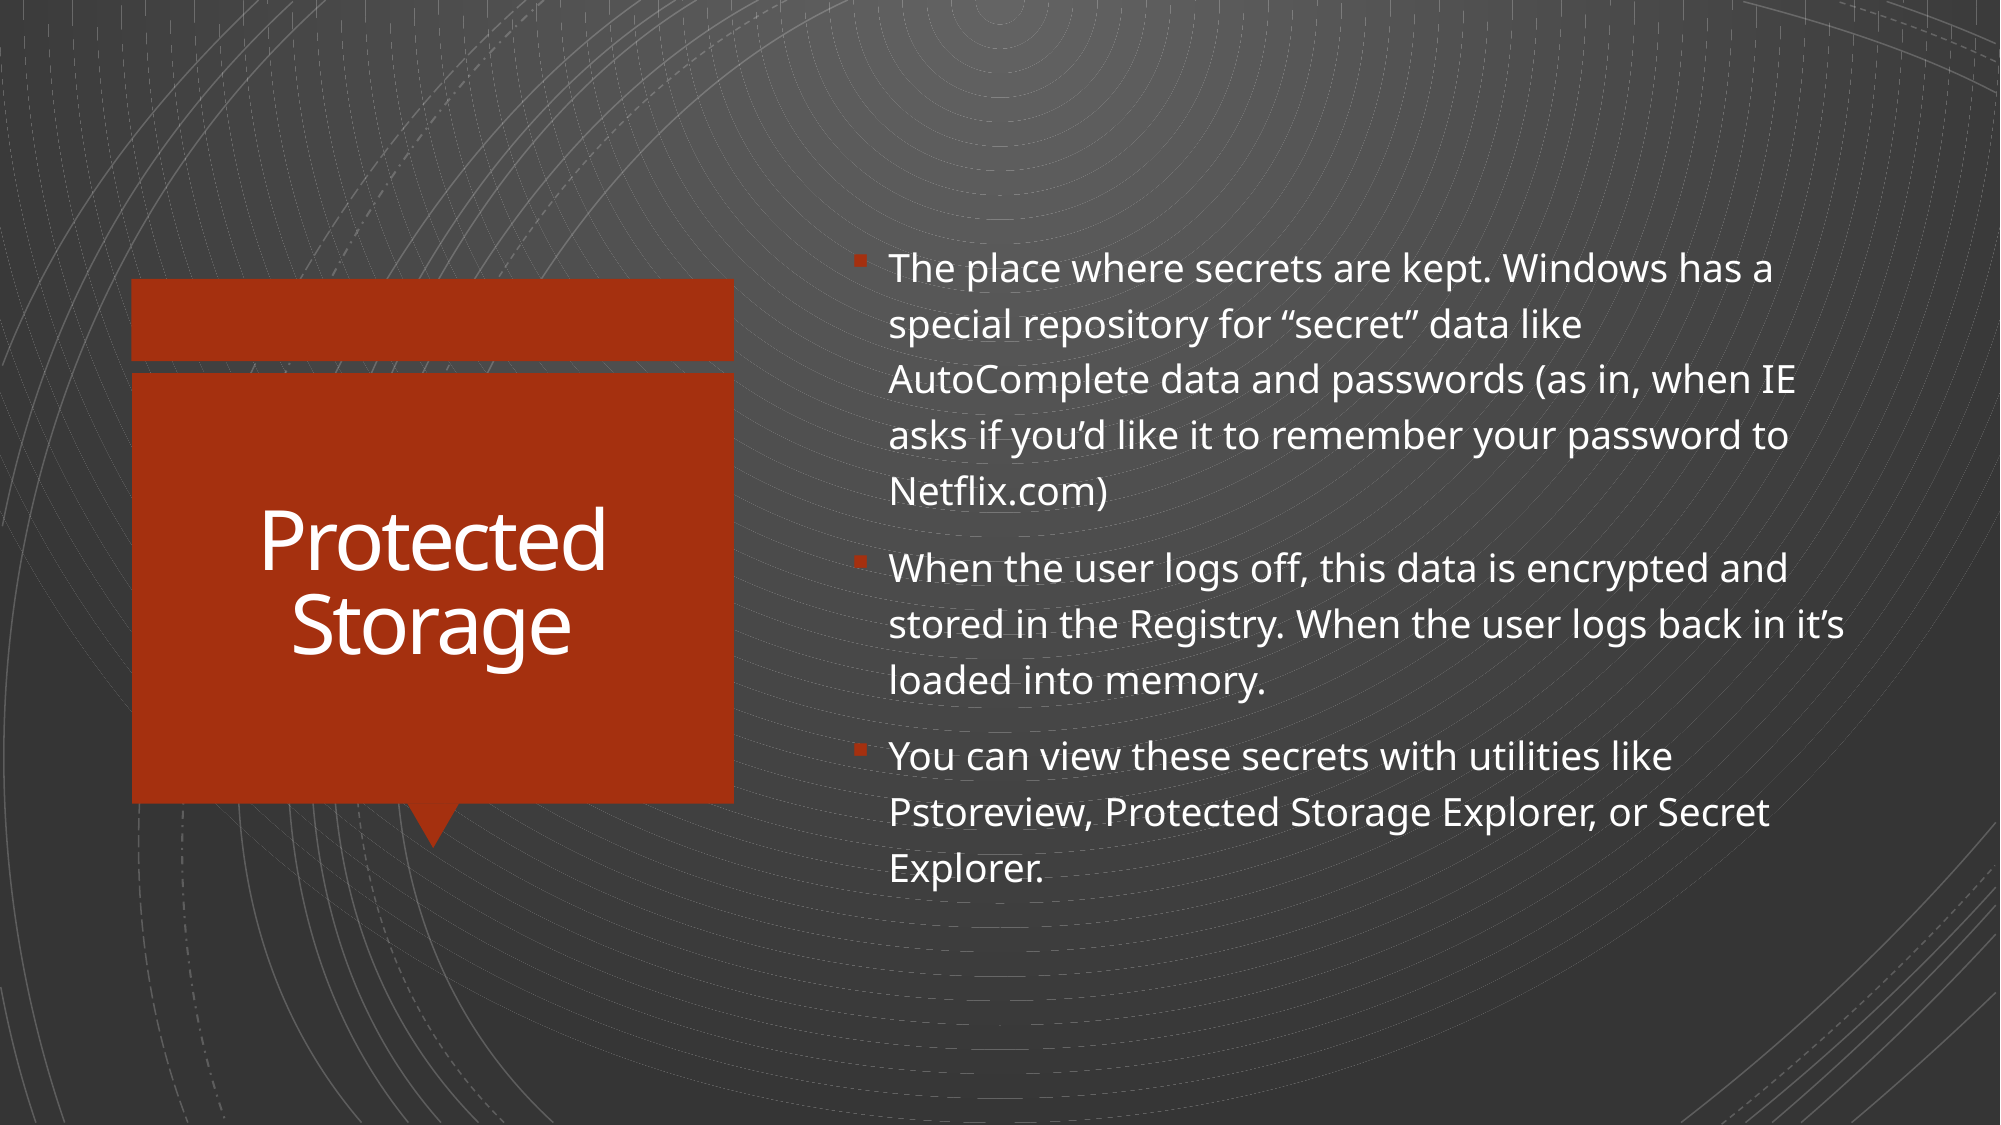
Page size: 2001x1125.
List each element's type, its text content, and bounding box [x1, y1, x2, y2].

list The place where secrets are kept. Windows has a special repository for “secret” data like AutoComplete data and passwords (as in, when IE asks if you’d like it to remember your password to Netflix.com) When the user logs off, this data is encrypted and stored in the Registry. When the user logs back in it’s loaded into memory. You can view these secrets with utilities like Pstoreview, Protected Storage Explorer, or Secret Explorer. [839, 131, 1871, 993]
title Protected Storage [145, 385, 720, 789]
